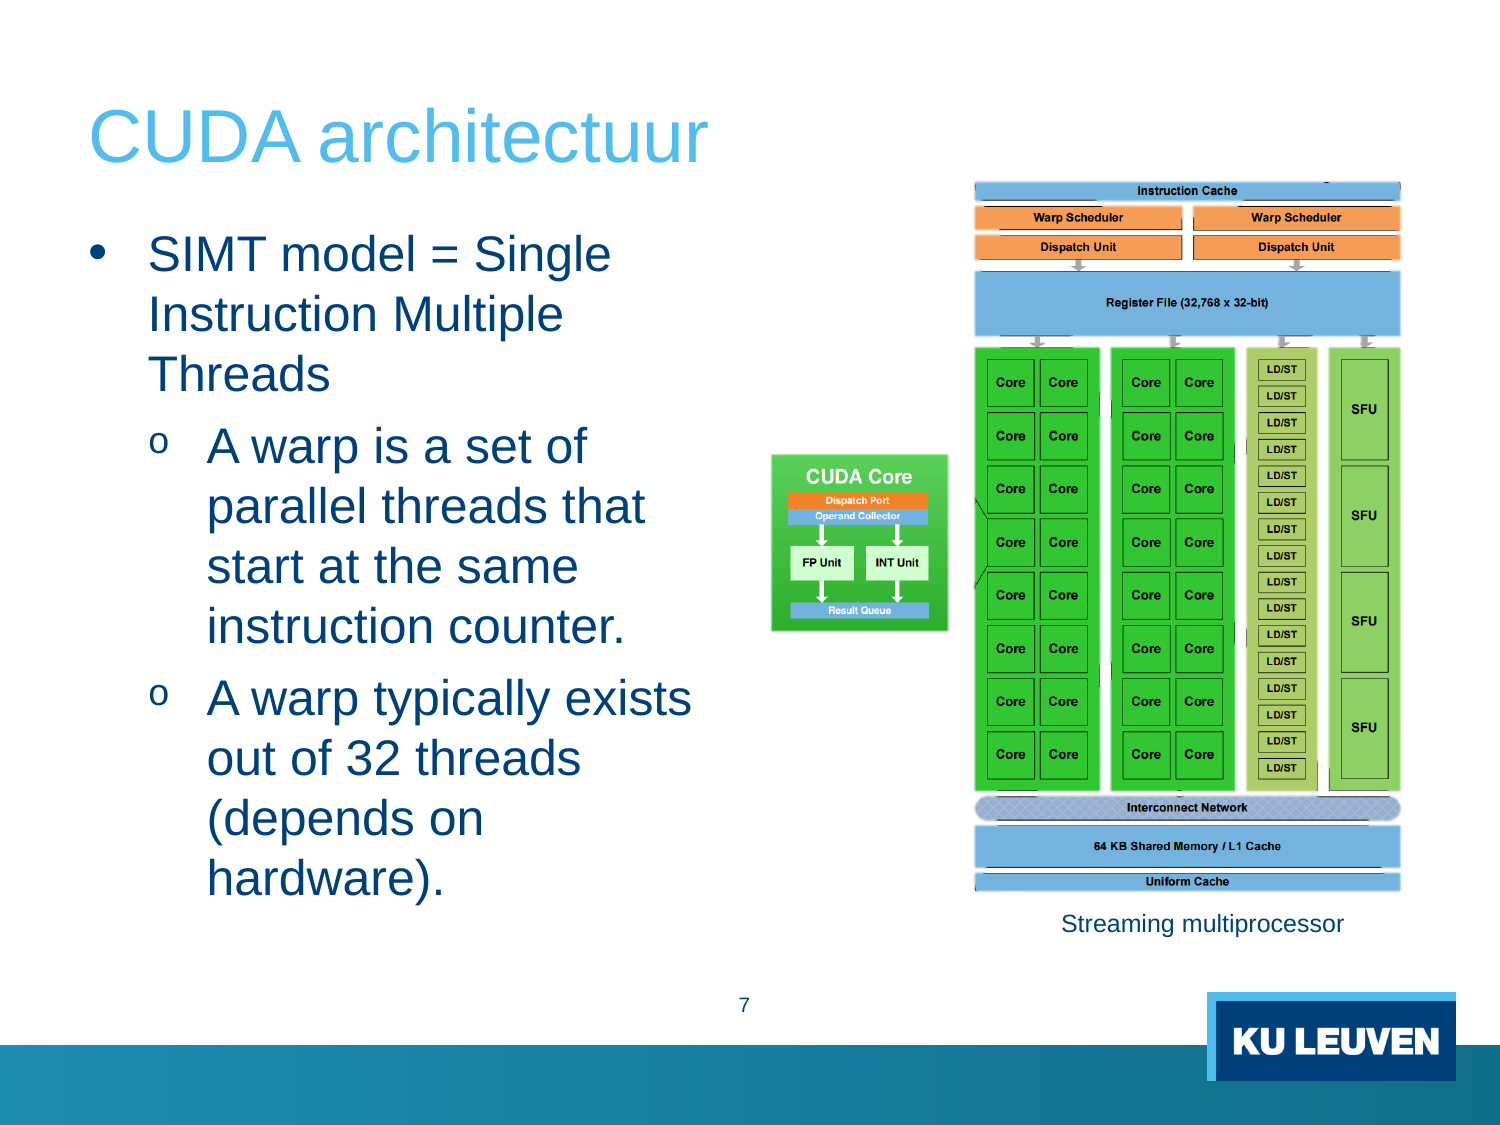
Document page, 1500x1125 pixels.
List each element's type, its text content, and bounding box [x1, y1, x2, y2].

list SIMT model = Single Instruction Multiple Threads A warp is a set of parallel threads that start at the same instruction counter. A warp typically exists out of 32 threads (depends on hardware). [88, 221, 715, 948]
text_box Streaming multiprocessor [1046, 914, 1360, 945]
slide_number 7 [596, 992, 750, 1040]
picture [759, 159, 1462, 906]
title CUDA architectuur [88, 29, 1456, 178]
picture [1207, 992, 1456, 1081]
